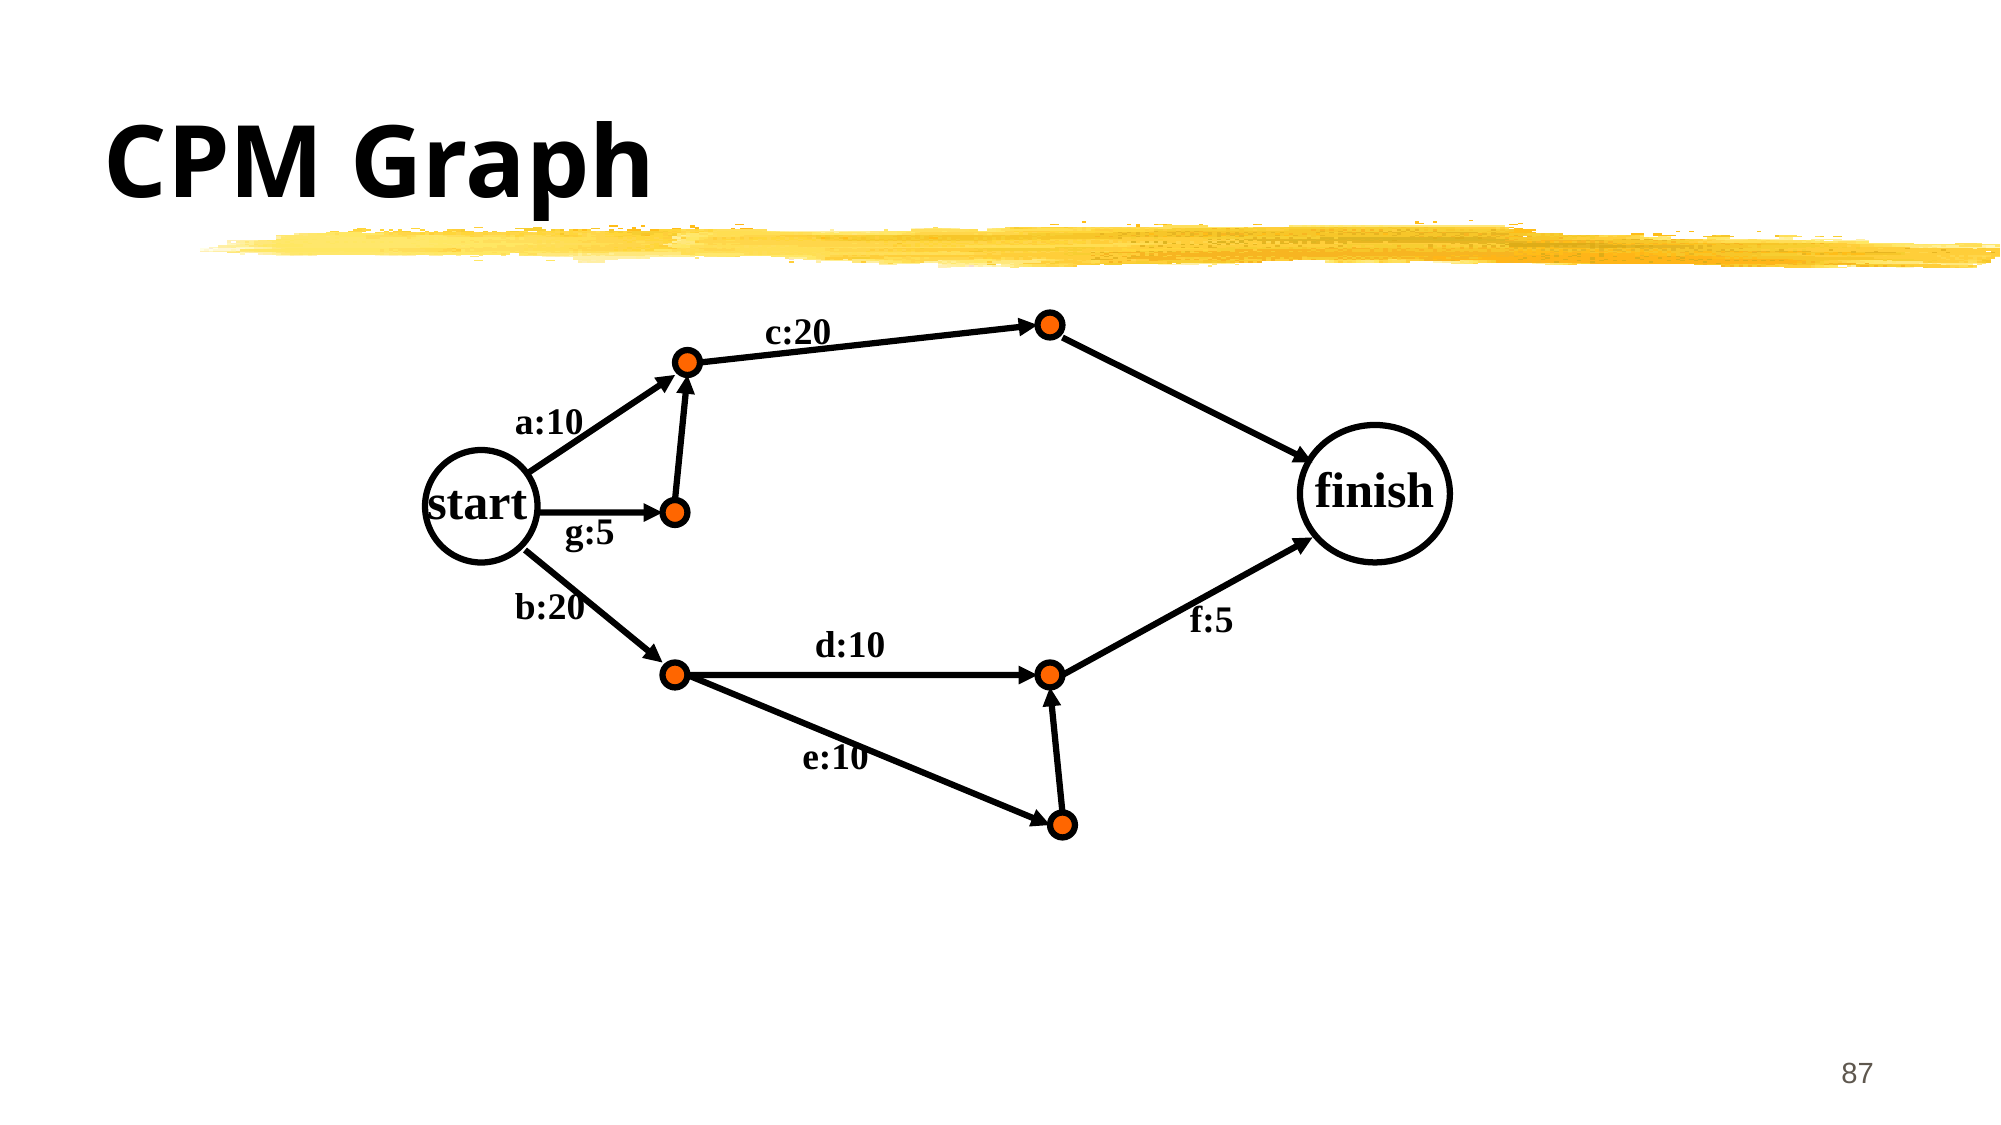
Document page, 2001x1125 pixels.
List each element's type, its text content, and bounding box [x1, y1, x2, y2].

text_box [687, 668, 1038, 682]
slide_number 87 [1472, 1021, 1889, 1097]
text_box [674, 375, 693, 500]
text_box [913, 768, 1051, 827]
text_box [1045, 687, 1063, 813]
text_box c:20 [750, 299, 875, 360]
text_box [875, 320, 1038, 344]
text_box b:20 [500, 574, 625, 635]
text_box [662, 662, 688, 688]
text_box e:10 [787, 724, 913, 785]
text_box f:5 [1175, 587, 1300, 648]
text_box [625, 631, 663, 663]
text_box [1062, 337, 1313, 463]
text_box [434, 538, 528, 563]
text_box d:10 [800, 612, 925, 673]
text_box [625, 375, 676, 409]
text_box [1050, 812, 1075, 838]
text_box start [412, 462, 543, 538]
text_box finish [1300, 449, 1450, 525]
text_box [1037, 662, 1063, 688]
text_box [675, 500, 688, 526]
text_box [446, 450, 517, 462]
picture [200, 215, 2000, 279]
text_box a:10 [500, 389, 625, 450]
text_box [1037, 312, 1063, 338]
text_box [1222, 537, 1313, 587]
text_box [1308, 525, 1442, 563]
text_box g:5 [549, 499, 675, 560]
text_box [675, 350, 700, 375]
text_box [1317, 424, 1432, 449]
title CPM Graph [88, 37, 1790, 226]
